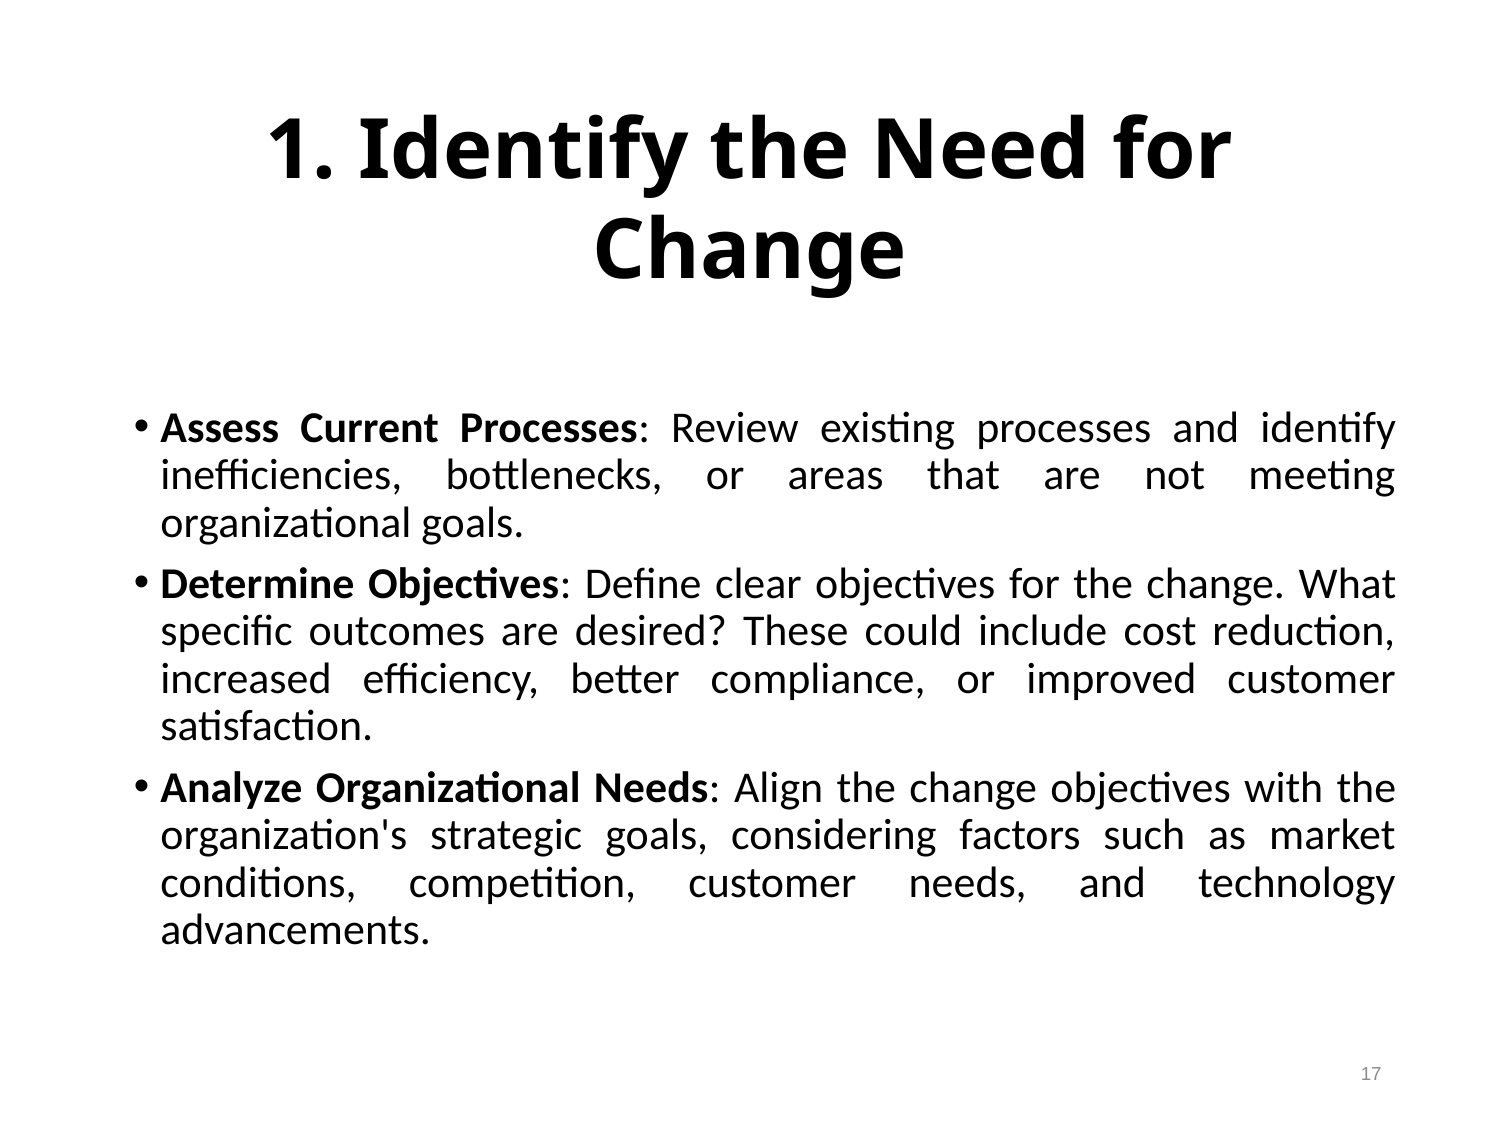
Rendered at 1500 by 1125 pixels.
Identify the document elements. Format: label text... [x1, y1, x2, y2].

list Assess Current Processes: Review existing processes and identify inefficiencies, bottlenecks, or areas that are not meeting organizational goals. Determine Objectives: Define clear objectives for the change. What specific outcomes are desired? These could include cost reduction, increased efficiency, better compliance, or improved customer satisfaction. Analyze Organizational Needs: Align the change objectives with the organization's strategic goals, considering factors such as market conditions, competition, customer needs, and technology advancements. [118, 312, 1413, 964]
text_box 1. Identify the Need for Change [87, 87, 1413, 303]
slide_number 17 [1059, 1042, 1397, 1103]
